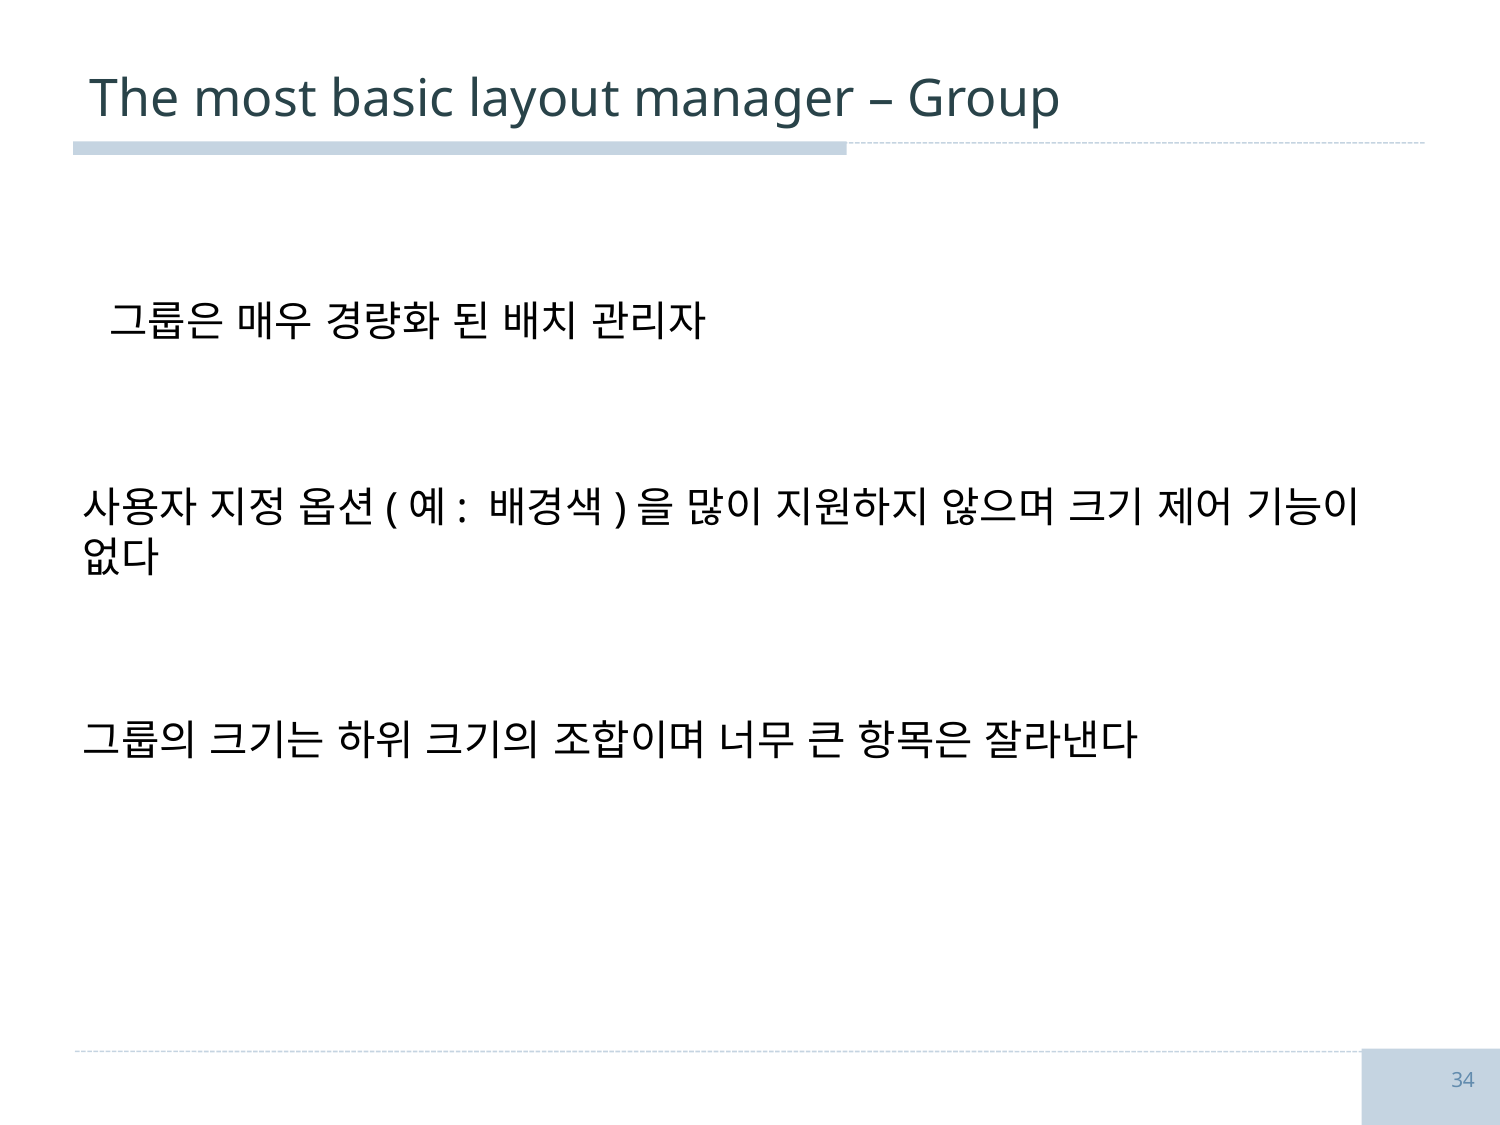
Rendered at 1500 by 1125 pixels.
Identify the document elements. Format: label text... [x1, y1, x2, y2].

text_box 그룹의 크기는 하위 크기의 조합이며 너무 큰 항목은 잘라낸다 [67, 706, 1395, 772]
title The most basic layout manager – Group [75, 24, 1425, 134]
text_box 그룹은 매우 경량화 된 배치 관리자 [94, 287, 722, 353]
text_box 사용자 지정 옵션(예: 배경색)을 많이 지원하지 않으며 크기 제어 기능이 없다 [67, 472, 1447, 588]
